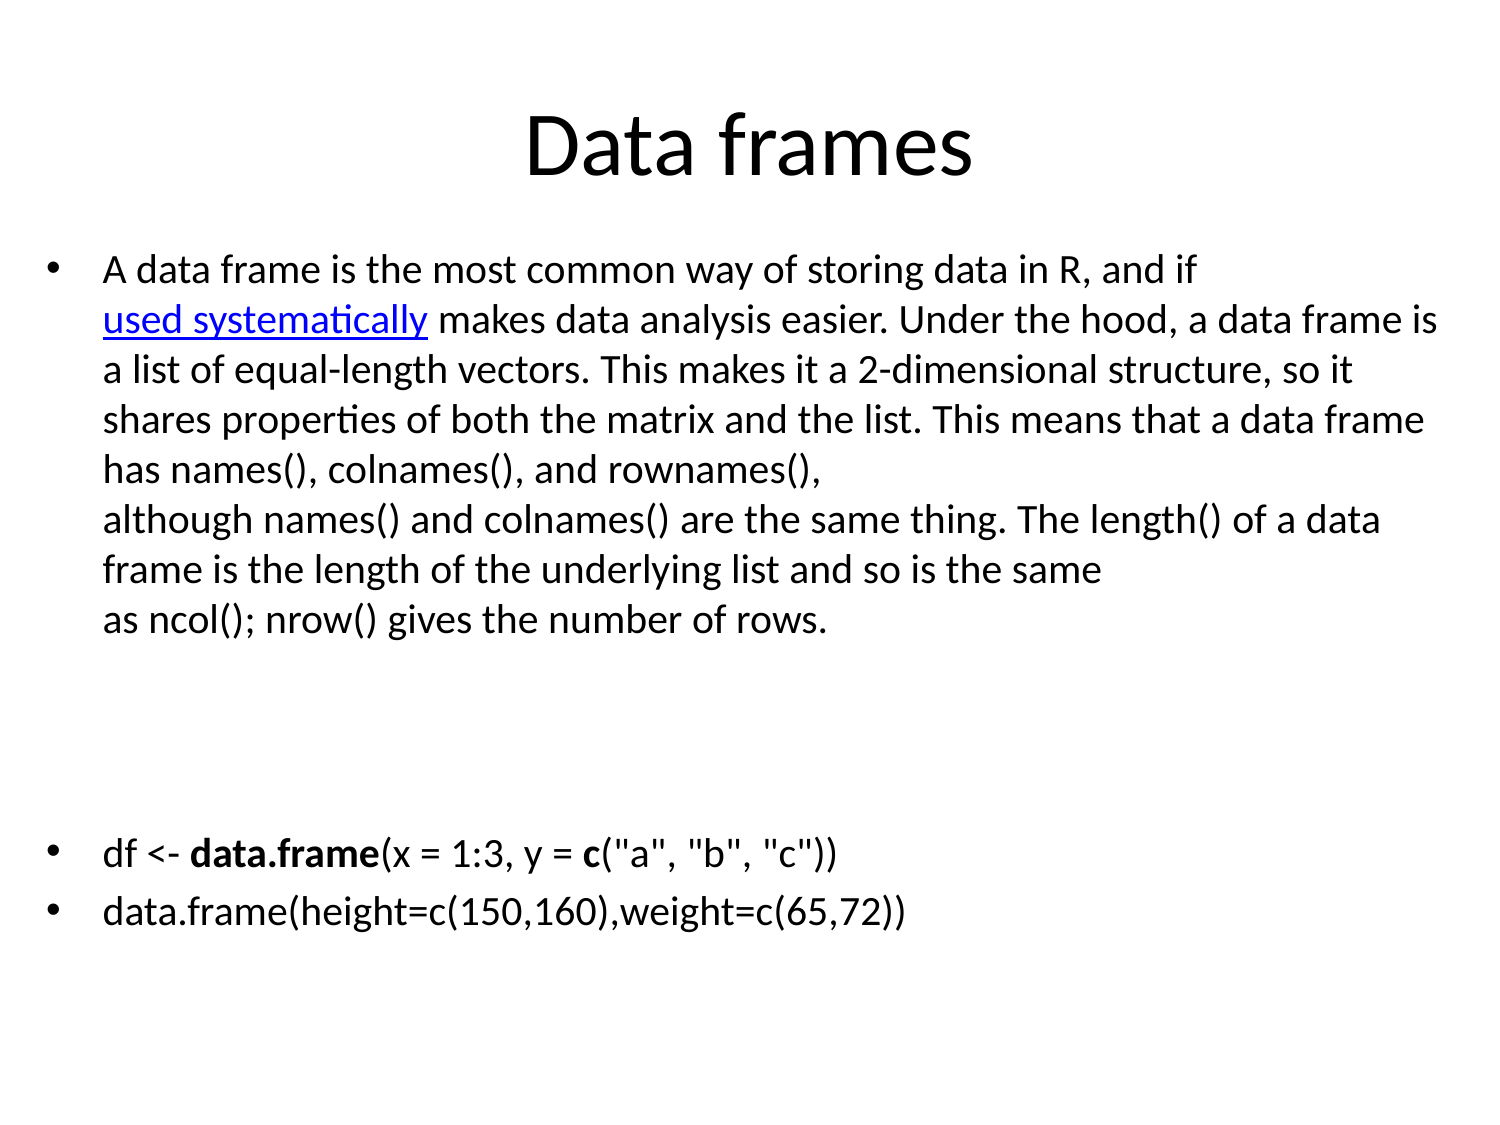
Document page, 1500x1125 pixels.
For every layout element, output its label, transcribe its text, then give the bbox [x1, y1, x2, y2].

list A data frame is the most common way of storing data in R, and if used systematically makes data analysis easier. Under the hood, a data frame is a list of equal-length vectors. This makes it a 2-dimensional structure, so it shares properties of both the matrix and the list. This means that a data frame has names(), colnames(), and rownames(), although names() and colnames() are the same thing. The length() of a data frame is the length of the underlying list and so is the same as ncol(); nrow() gives the number of rows. df <- data.frame(x = 1:3, y = c("a", "b", "c")) data.frame(height=c(150,160),weight=c(65,72)) [31, 234, 1469, 978]
title Data frames [75, 45, 1425, 233]
